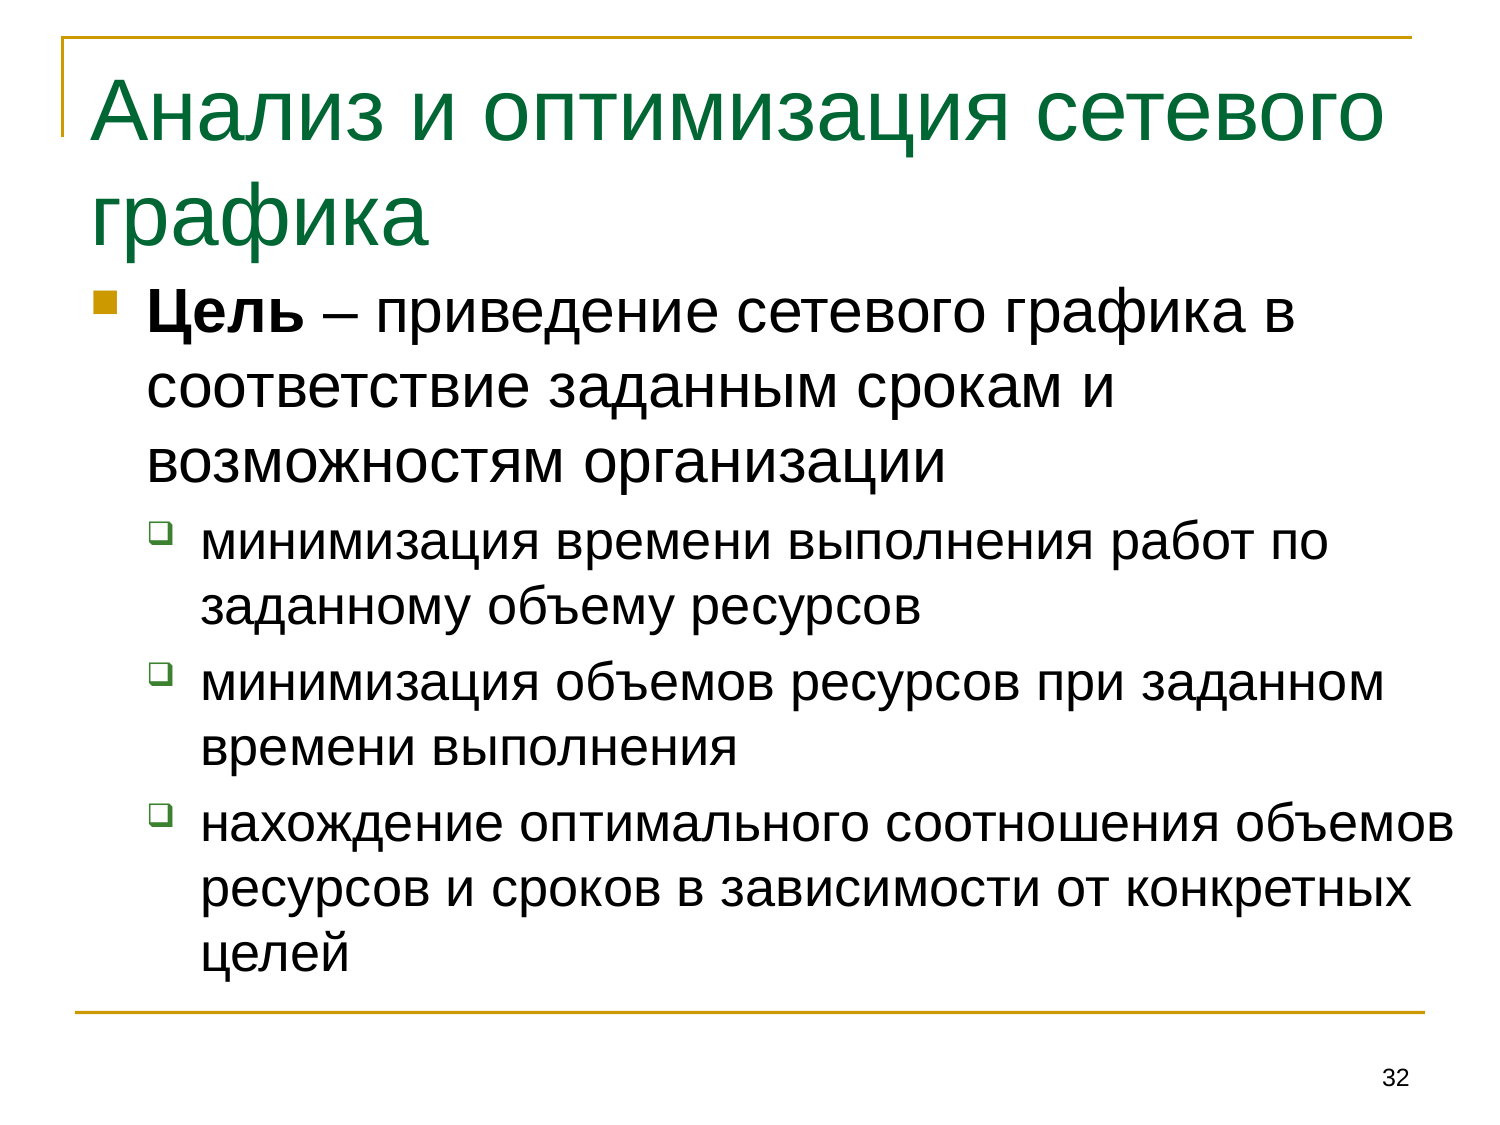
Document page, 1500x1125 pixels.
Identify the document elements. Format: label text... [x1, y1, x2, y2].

slide_number 32 [1074, 1023, 1426, 1100]
title Анализ и оптимизация сетевого графика [74, 45, 1426, 233]
list Цель – приведение сетевого графика в соответствие заданным срокам и возможностям организации минимизация времени выполнения работ по заданному объему ресурсов минимизация объемов ресурсов при заданном времени выполнения нахождение оптимального соотношения объемов ресурсов и сроков в зависимости от конкретных целей [74, 262, 1483, 1006]
